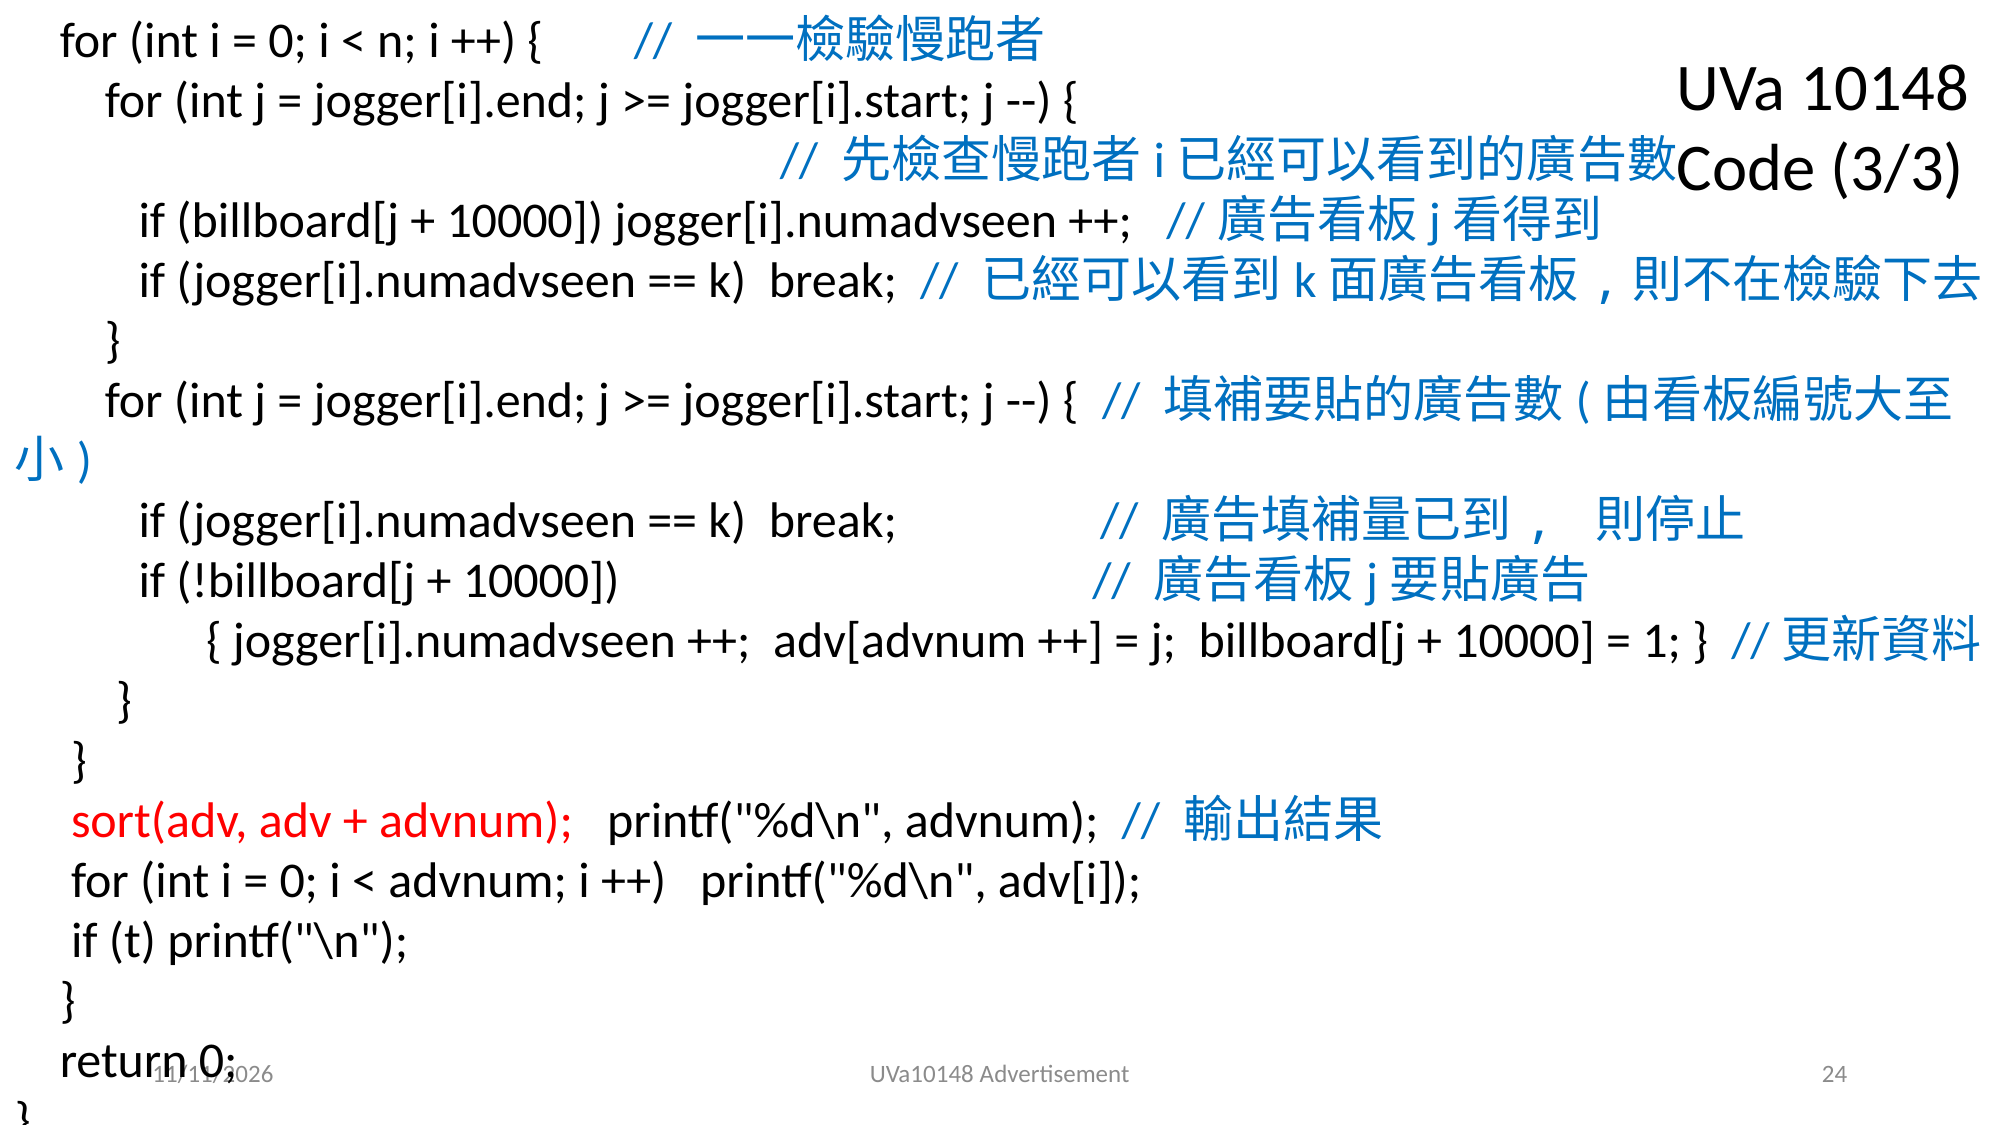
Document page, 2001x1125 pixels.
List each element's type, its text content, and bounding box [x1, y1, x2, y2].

text_box UVa 10148 Code (3/3) [1661, 36, 2000, 212]
text_box for (int i = 0; i < n; i ++) { // 一一檢驗慢跑者 for (int j = jogger[i].end; j >= jogger[i].start; j --) { // 先檢查慢跑者i已經可以看到的廣告數 if (billboard[j + 10000]) jogger[i].numadvseen ++; //廣告看板j看得到 if (jogger[i].numadvseen == k) break; // 已經可以看到k面廣告看板,則不在檢驗下去 } for (int j = jogger[i].end; j >= jogger[i].start; j --) { // 填補要貼的廣告數(由看板編號大至小) if (jogger[i].numadvseen == k) break; // 廣告填補量已到, 則停止 if (!billboard[j + 10000]) // 廣告看板j要貼廣告 { jogger[i].numadvseen ++; adv[advnum ++] = j; billboard[j + 10000] = 1; } //更新資料 } } sort(adv, adv + advnum); printf("%d\n", advnum); // 輸出結果 for (int i = 0; i < advnum; i ++) printf("%d\n", adv[i]); if (t) printf("\n"); } return 0; } [0, 0, 2000, 1125]
